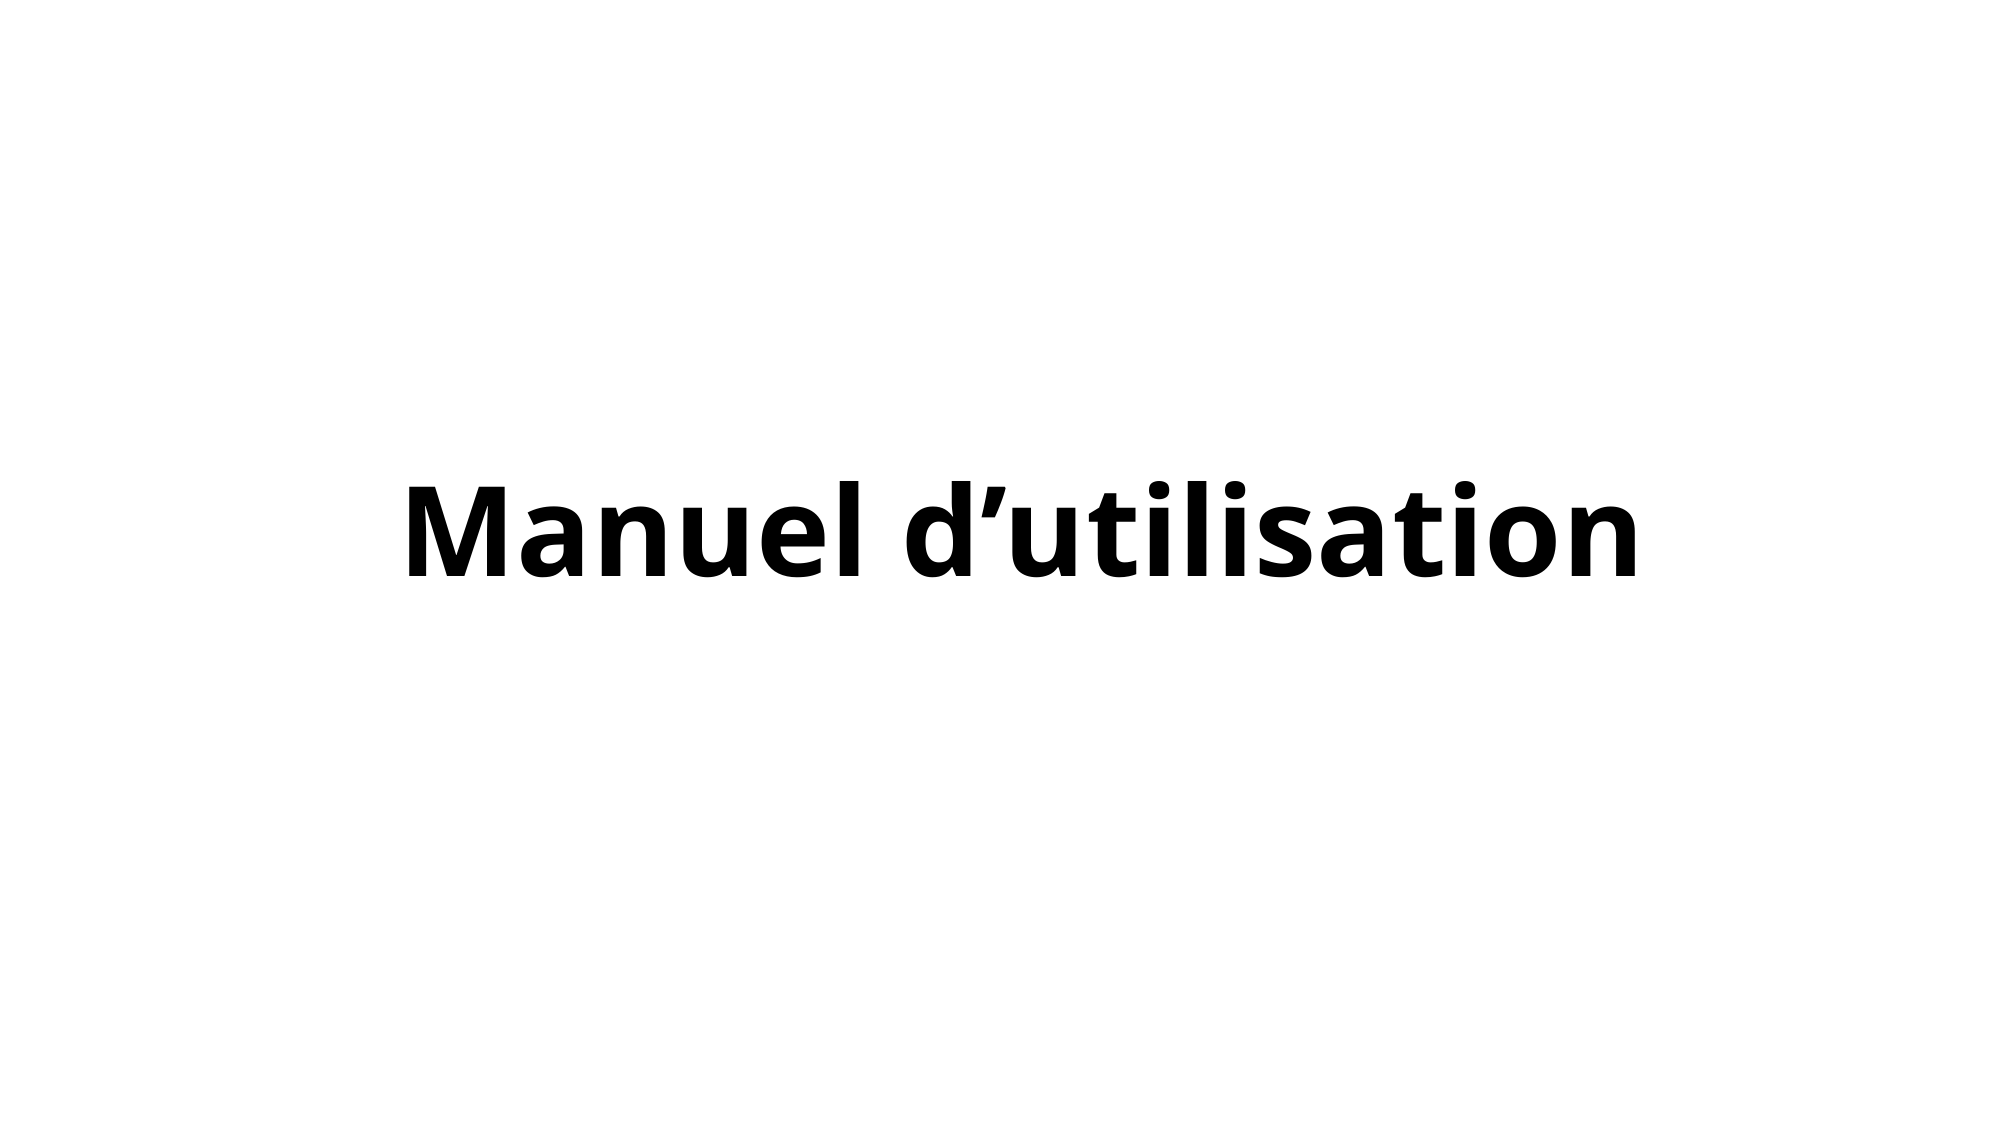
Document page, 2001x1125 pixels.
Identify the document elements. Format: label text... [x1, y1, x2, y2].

title Manuel d’utilisation [272, 433, 1773, 612]
